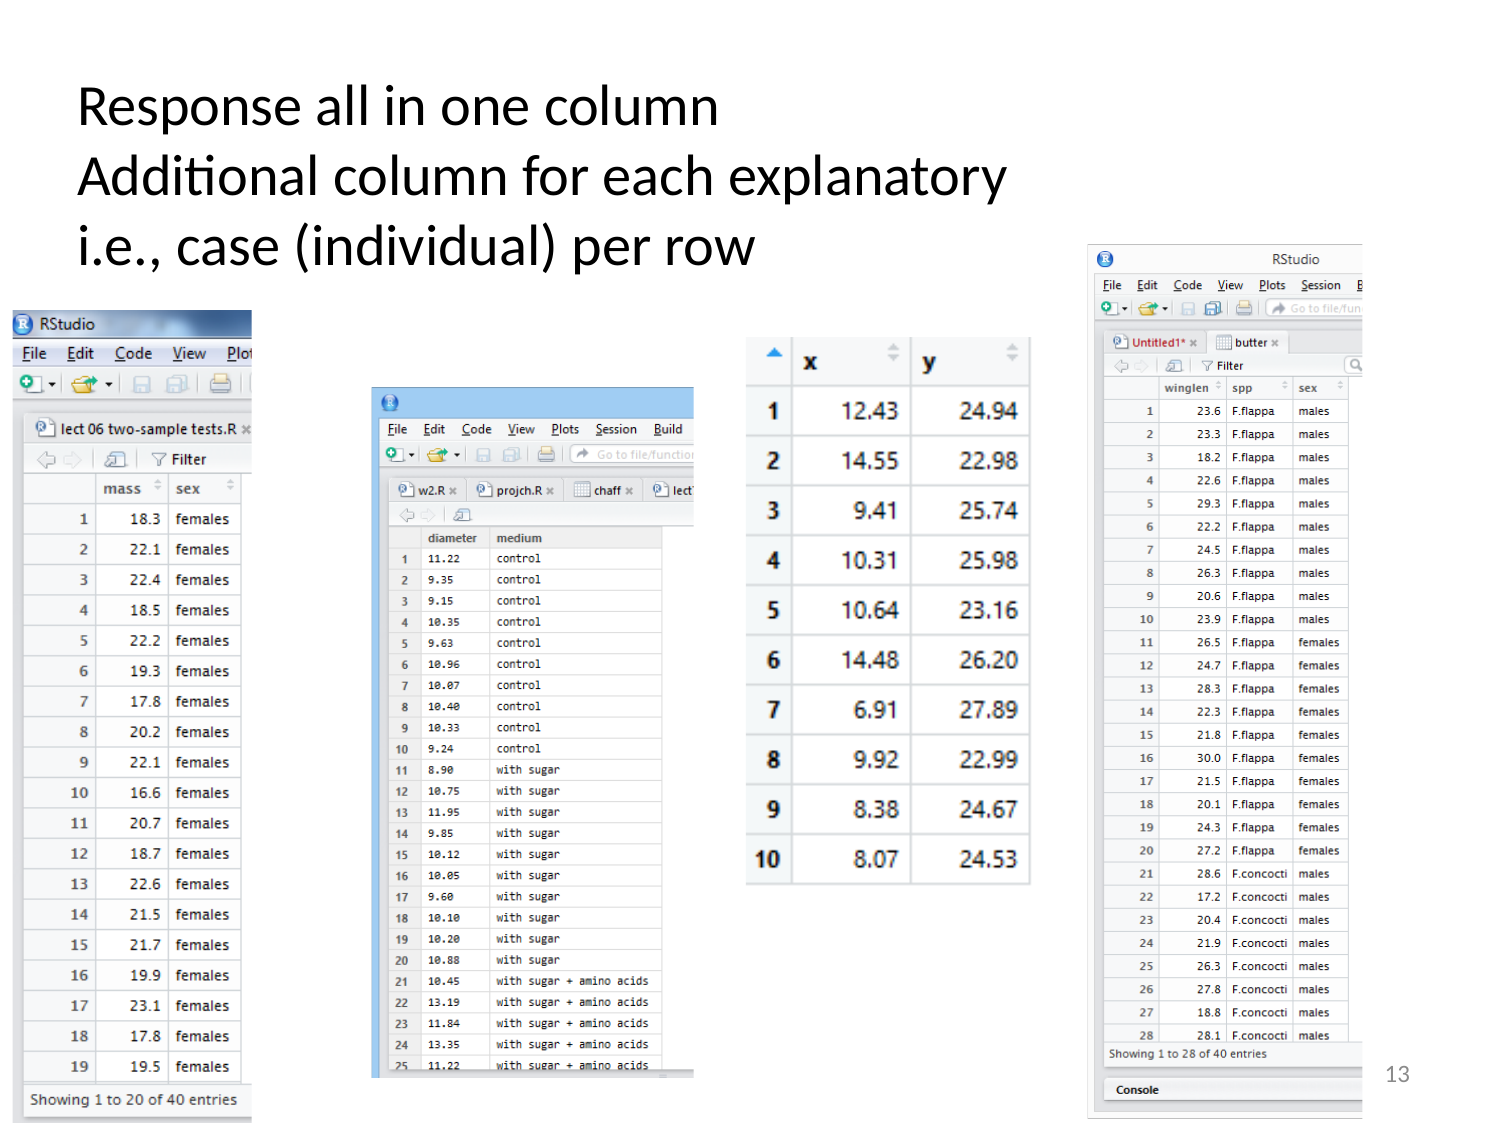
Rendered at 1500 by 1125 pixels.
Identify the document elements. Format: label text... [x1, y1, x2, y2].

text_box Response all in one column Additional column for each explanatory i.e., case (individual) per row [62, 59, 1325, 285]
picture [1087, 243, 1363, 1119]
picture [745, 337, 1076, 906]
slide_number 13 [1366, 1042, 1425, 1103]
picture [12, 310, 252, 1123]
picture [371, 387, 694, 1078]
slide_number 13 [1074, 1042, 1082, 1103]
